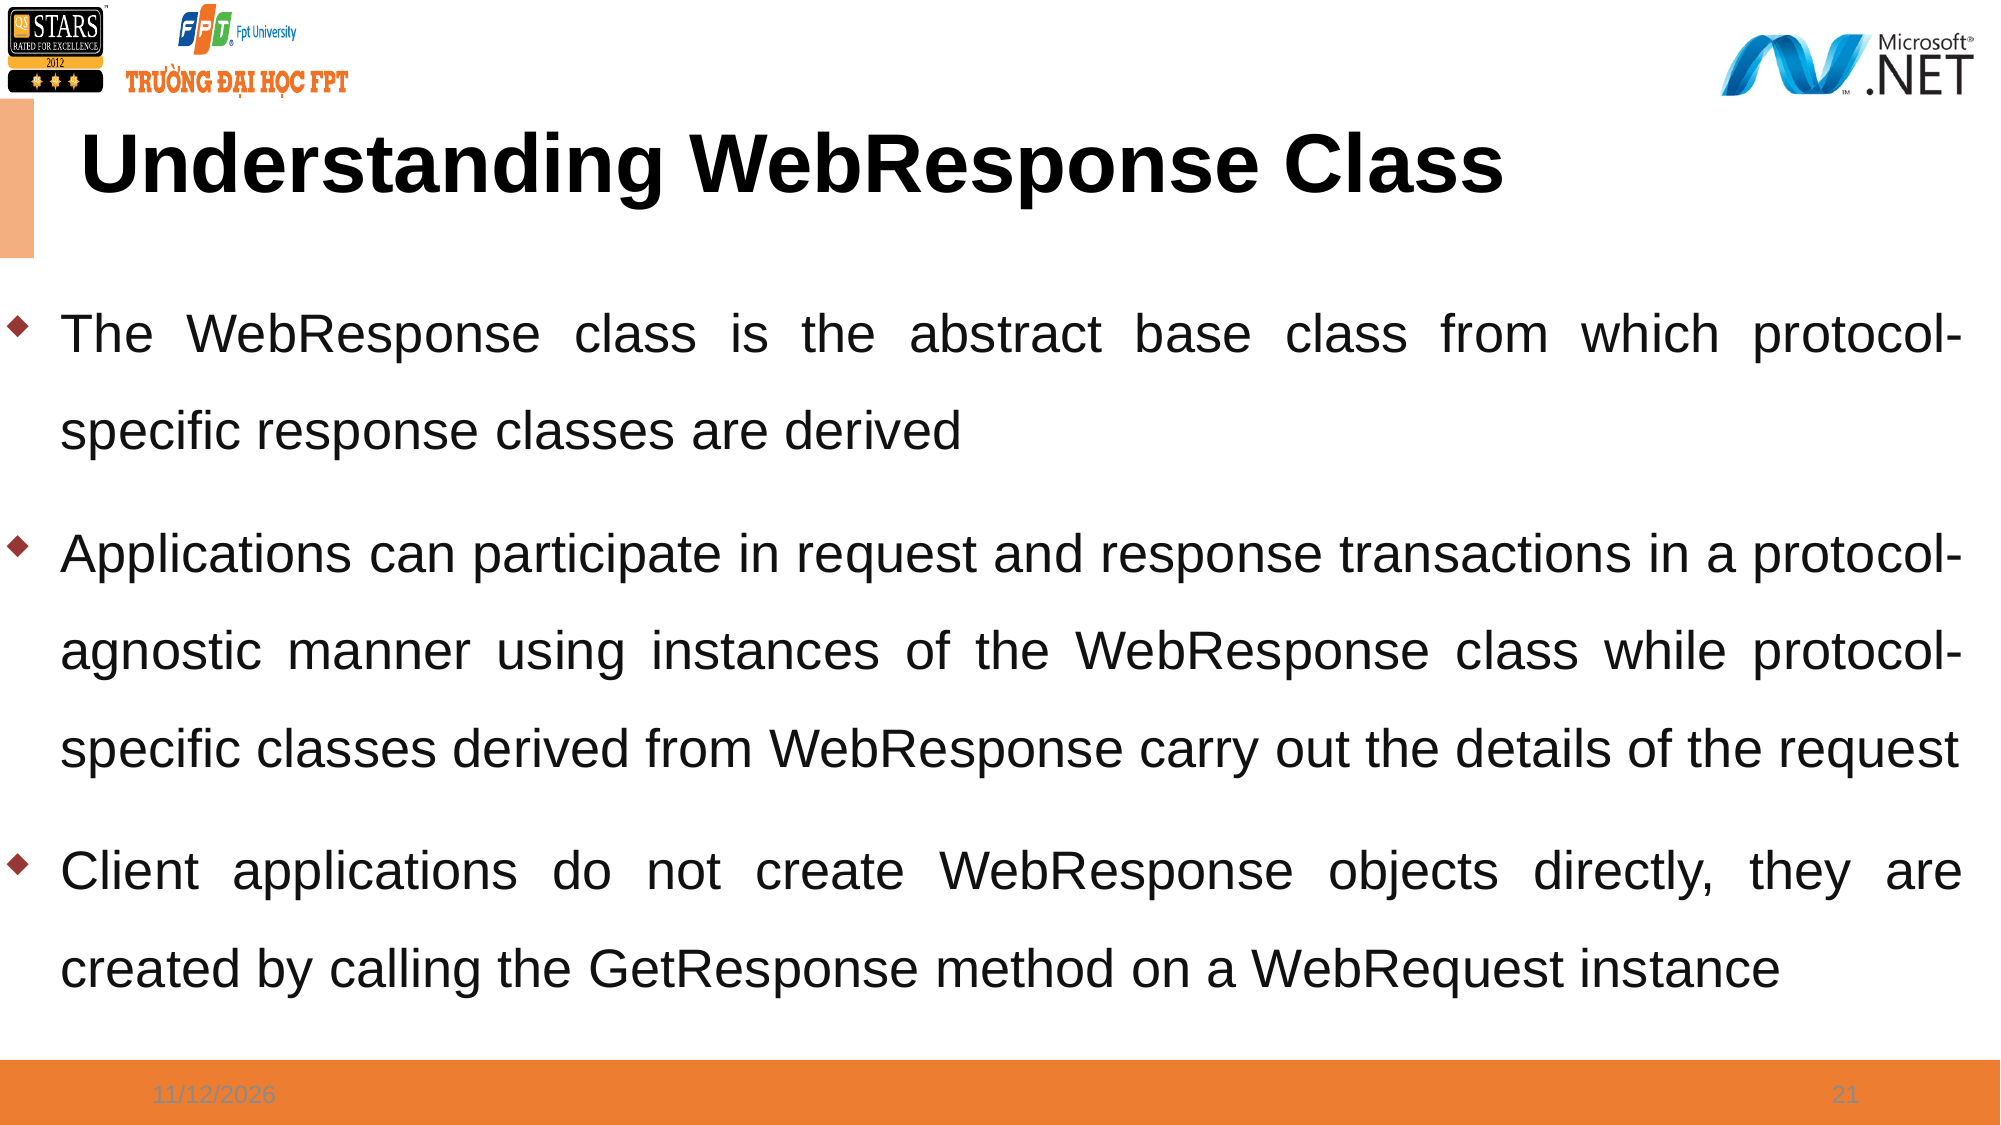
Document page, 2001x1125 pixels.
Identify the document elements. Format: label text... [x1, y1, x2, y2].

slide_number 21 [1424, 1063, 1875, 1123]
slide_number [137, 1063, 588, 1123]
text_box The WebResponse class is the abstract base class from which protocol- specific response classes are derived Applications can participate in request and response transactions in a protocol-agnostic manner using instances of the WebResponse class while protocol-specific classes derived from WebResponse carry out the details of the request Client applications do not create WebResponse objects directly, they are created by calling the GetResponse method on a WebRequest instance [0, 258, 1982, 1006]
title Understanding WebResponse Class [65, 118, 1982, 213]
picture [1685, 0, 2001, 129]
